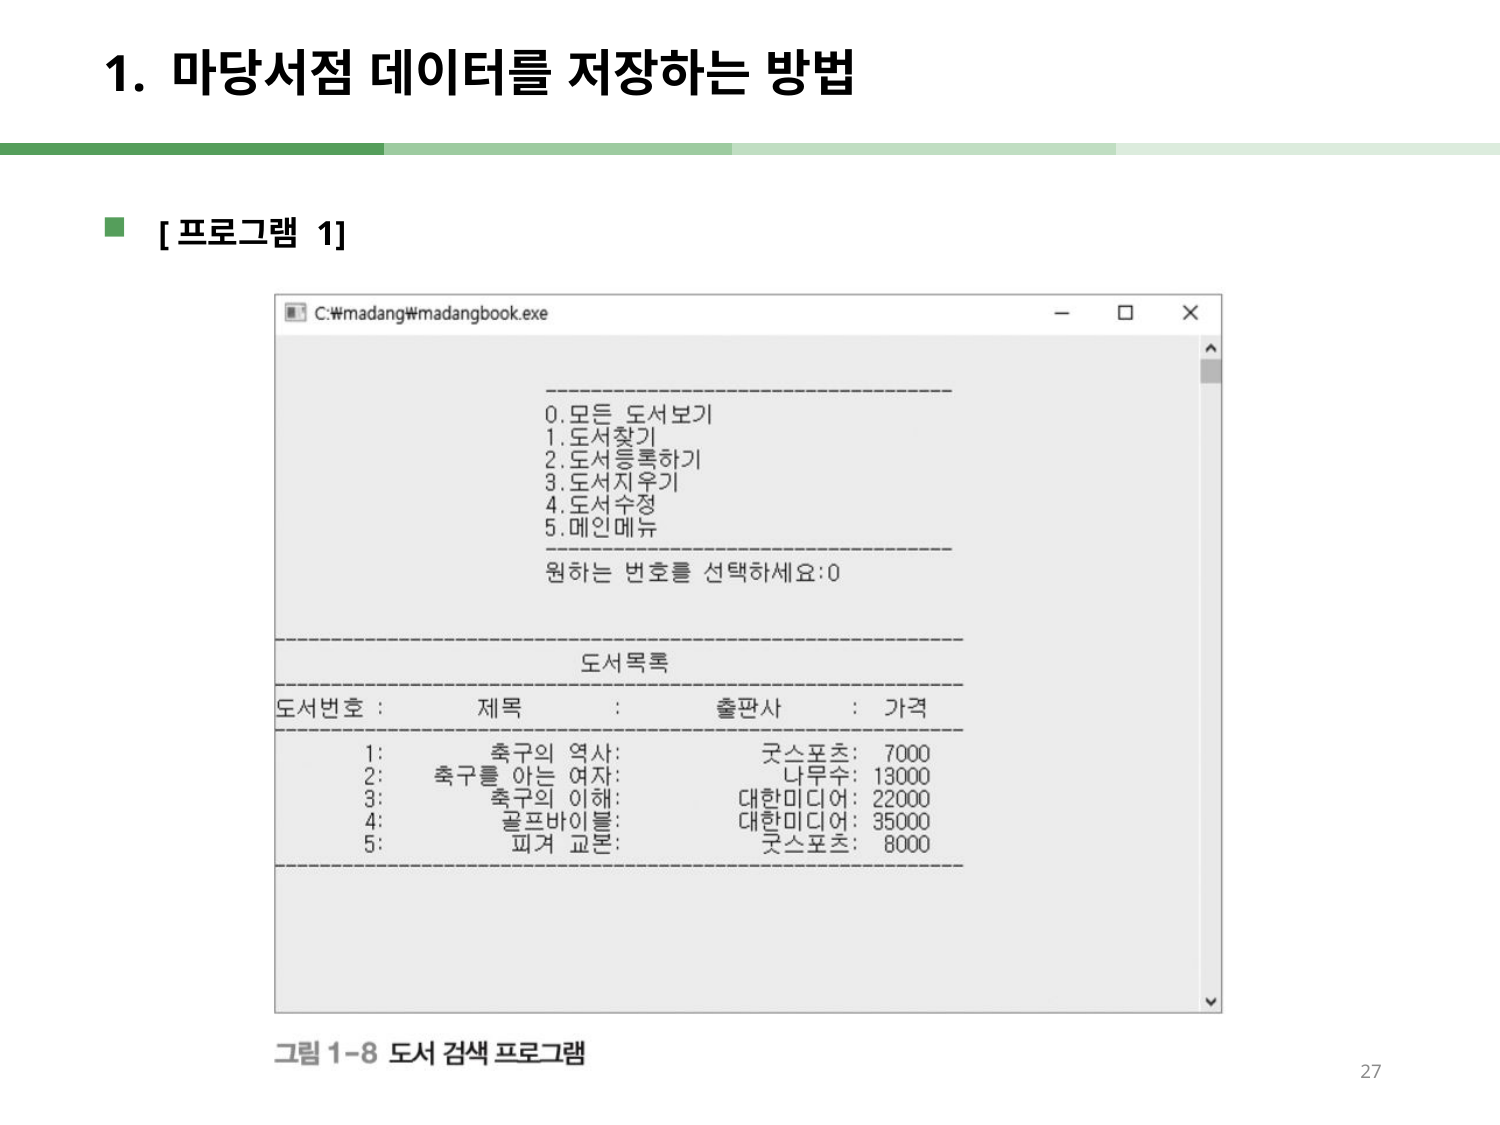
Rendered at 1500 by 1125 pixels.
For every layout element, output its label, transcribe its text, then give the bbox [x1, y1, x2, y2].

list [프로그램 1] [86, 184, 1434, 1071]
picture [265, 278, 1235, 1072]
title 1. 마당서점 데이터를 저장하는 방법 [88, 30, 1329, 121]
slide_number 27 [1059, 1042, 1397, 1103]
